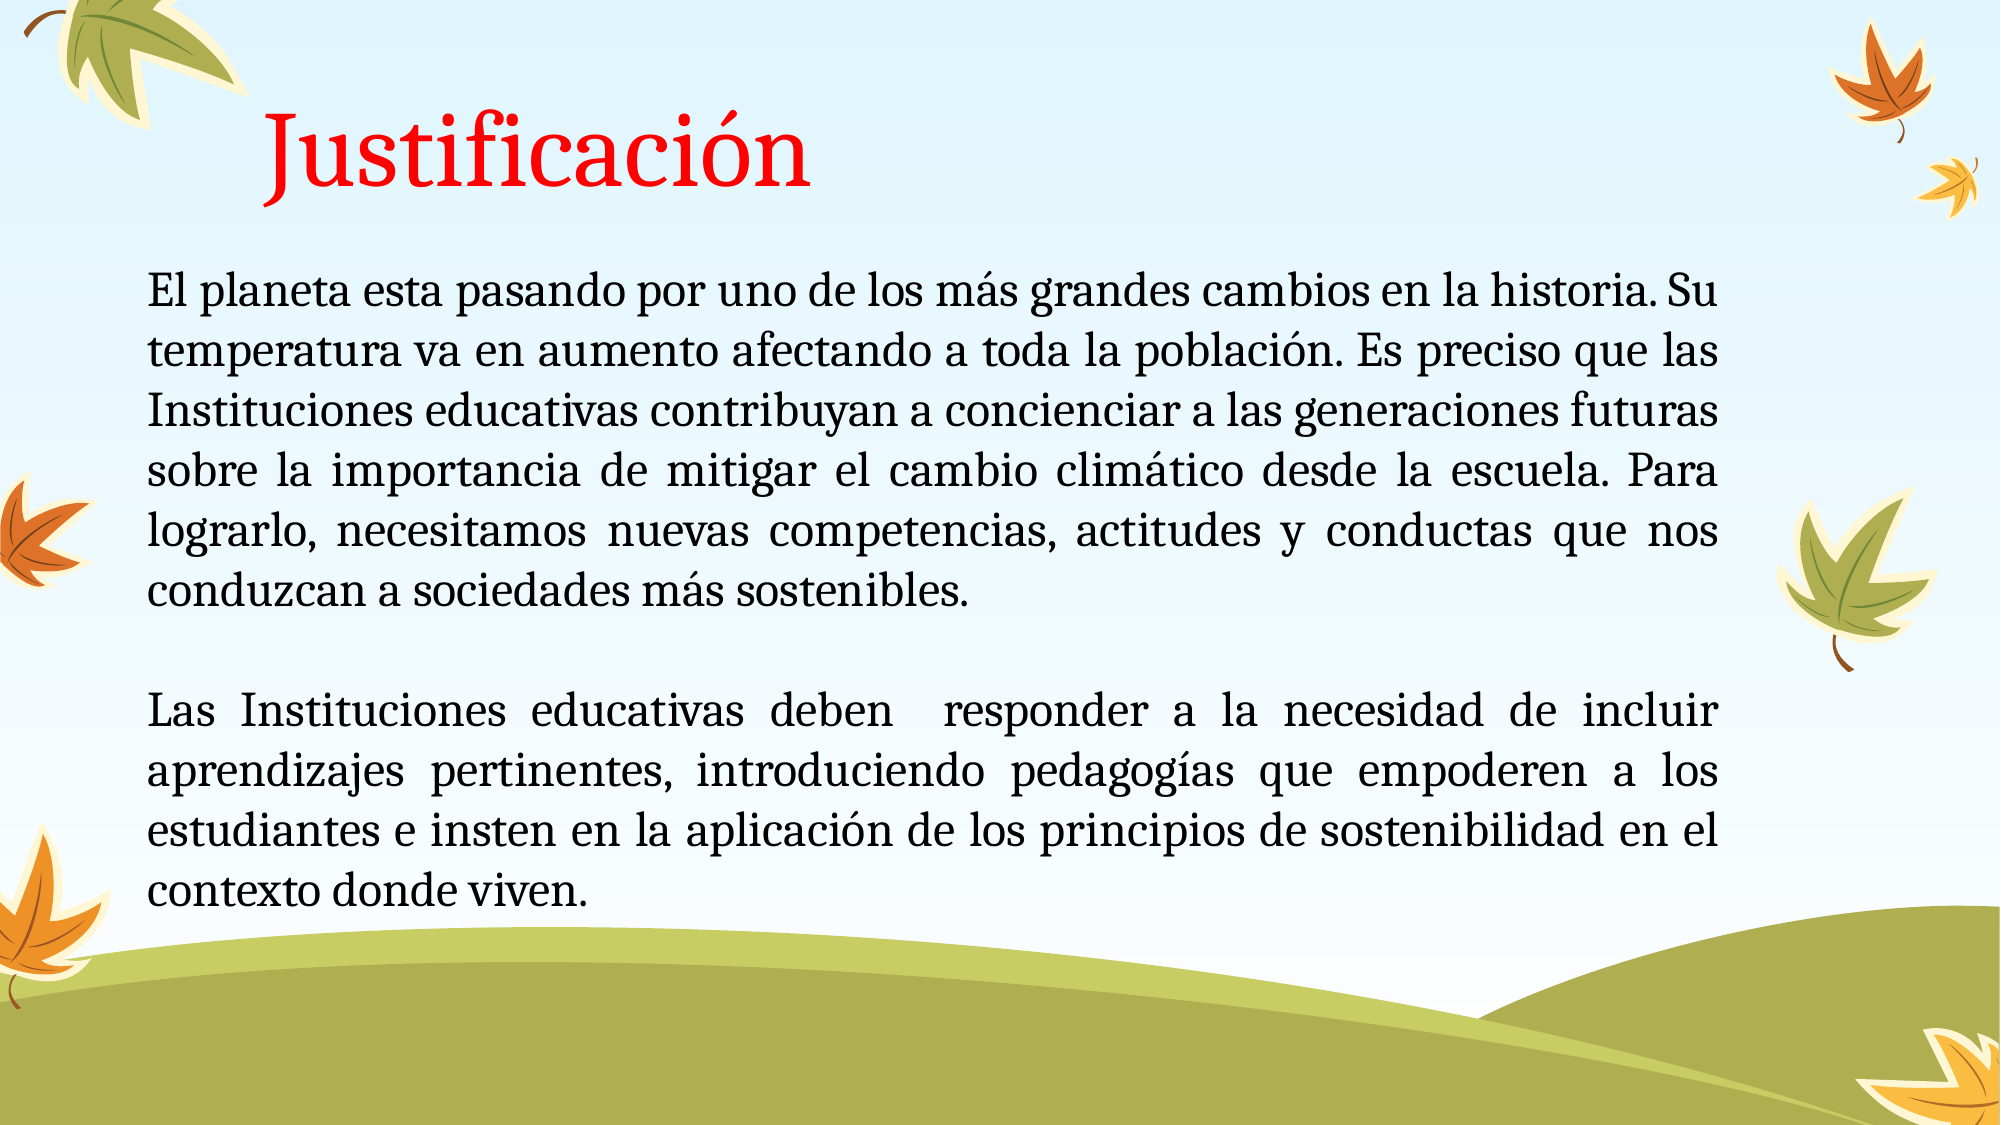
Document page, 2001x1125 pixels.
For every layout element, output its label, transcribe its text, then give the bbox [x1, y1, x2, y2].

list El planeta esta pasando por uno de los más grandes cambios en la historia. Su temperatura va en aumento afectando a toda la población. Es preciso que las Instituciones educativas contribuyan a concienciar a las generaciones futuras sobre la importancia de mitigar el cambio climático desde la escuela. Para lograrlo, necesitamos nuevas competencias, actitudes y conductas que nos conduzcan a sociedades más sostenibles. Las Instituciones educativas deben responder a la necesidad de incluir aprendizajes pertinentes, introduciendo pedagogías que empoderen a los estudiantes e insten en la aplicación de los principios de sostenibilidad en el contexto donde viven. [132, 248, 1735, 563]
title Justificación [249, 71, 1750, 218]
